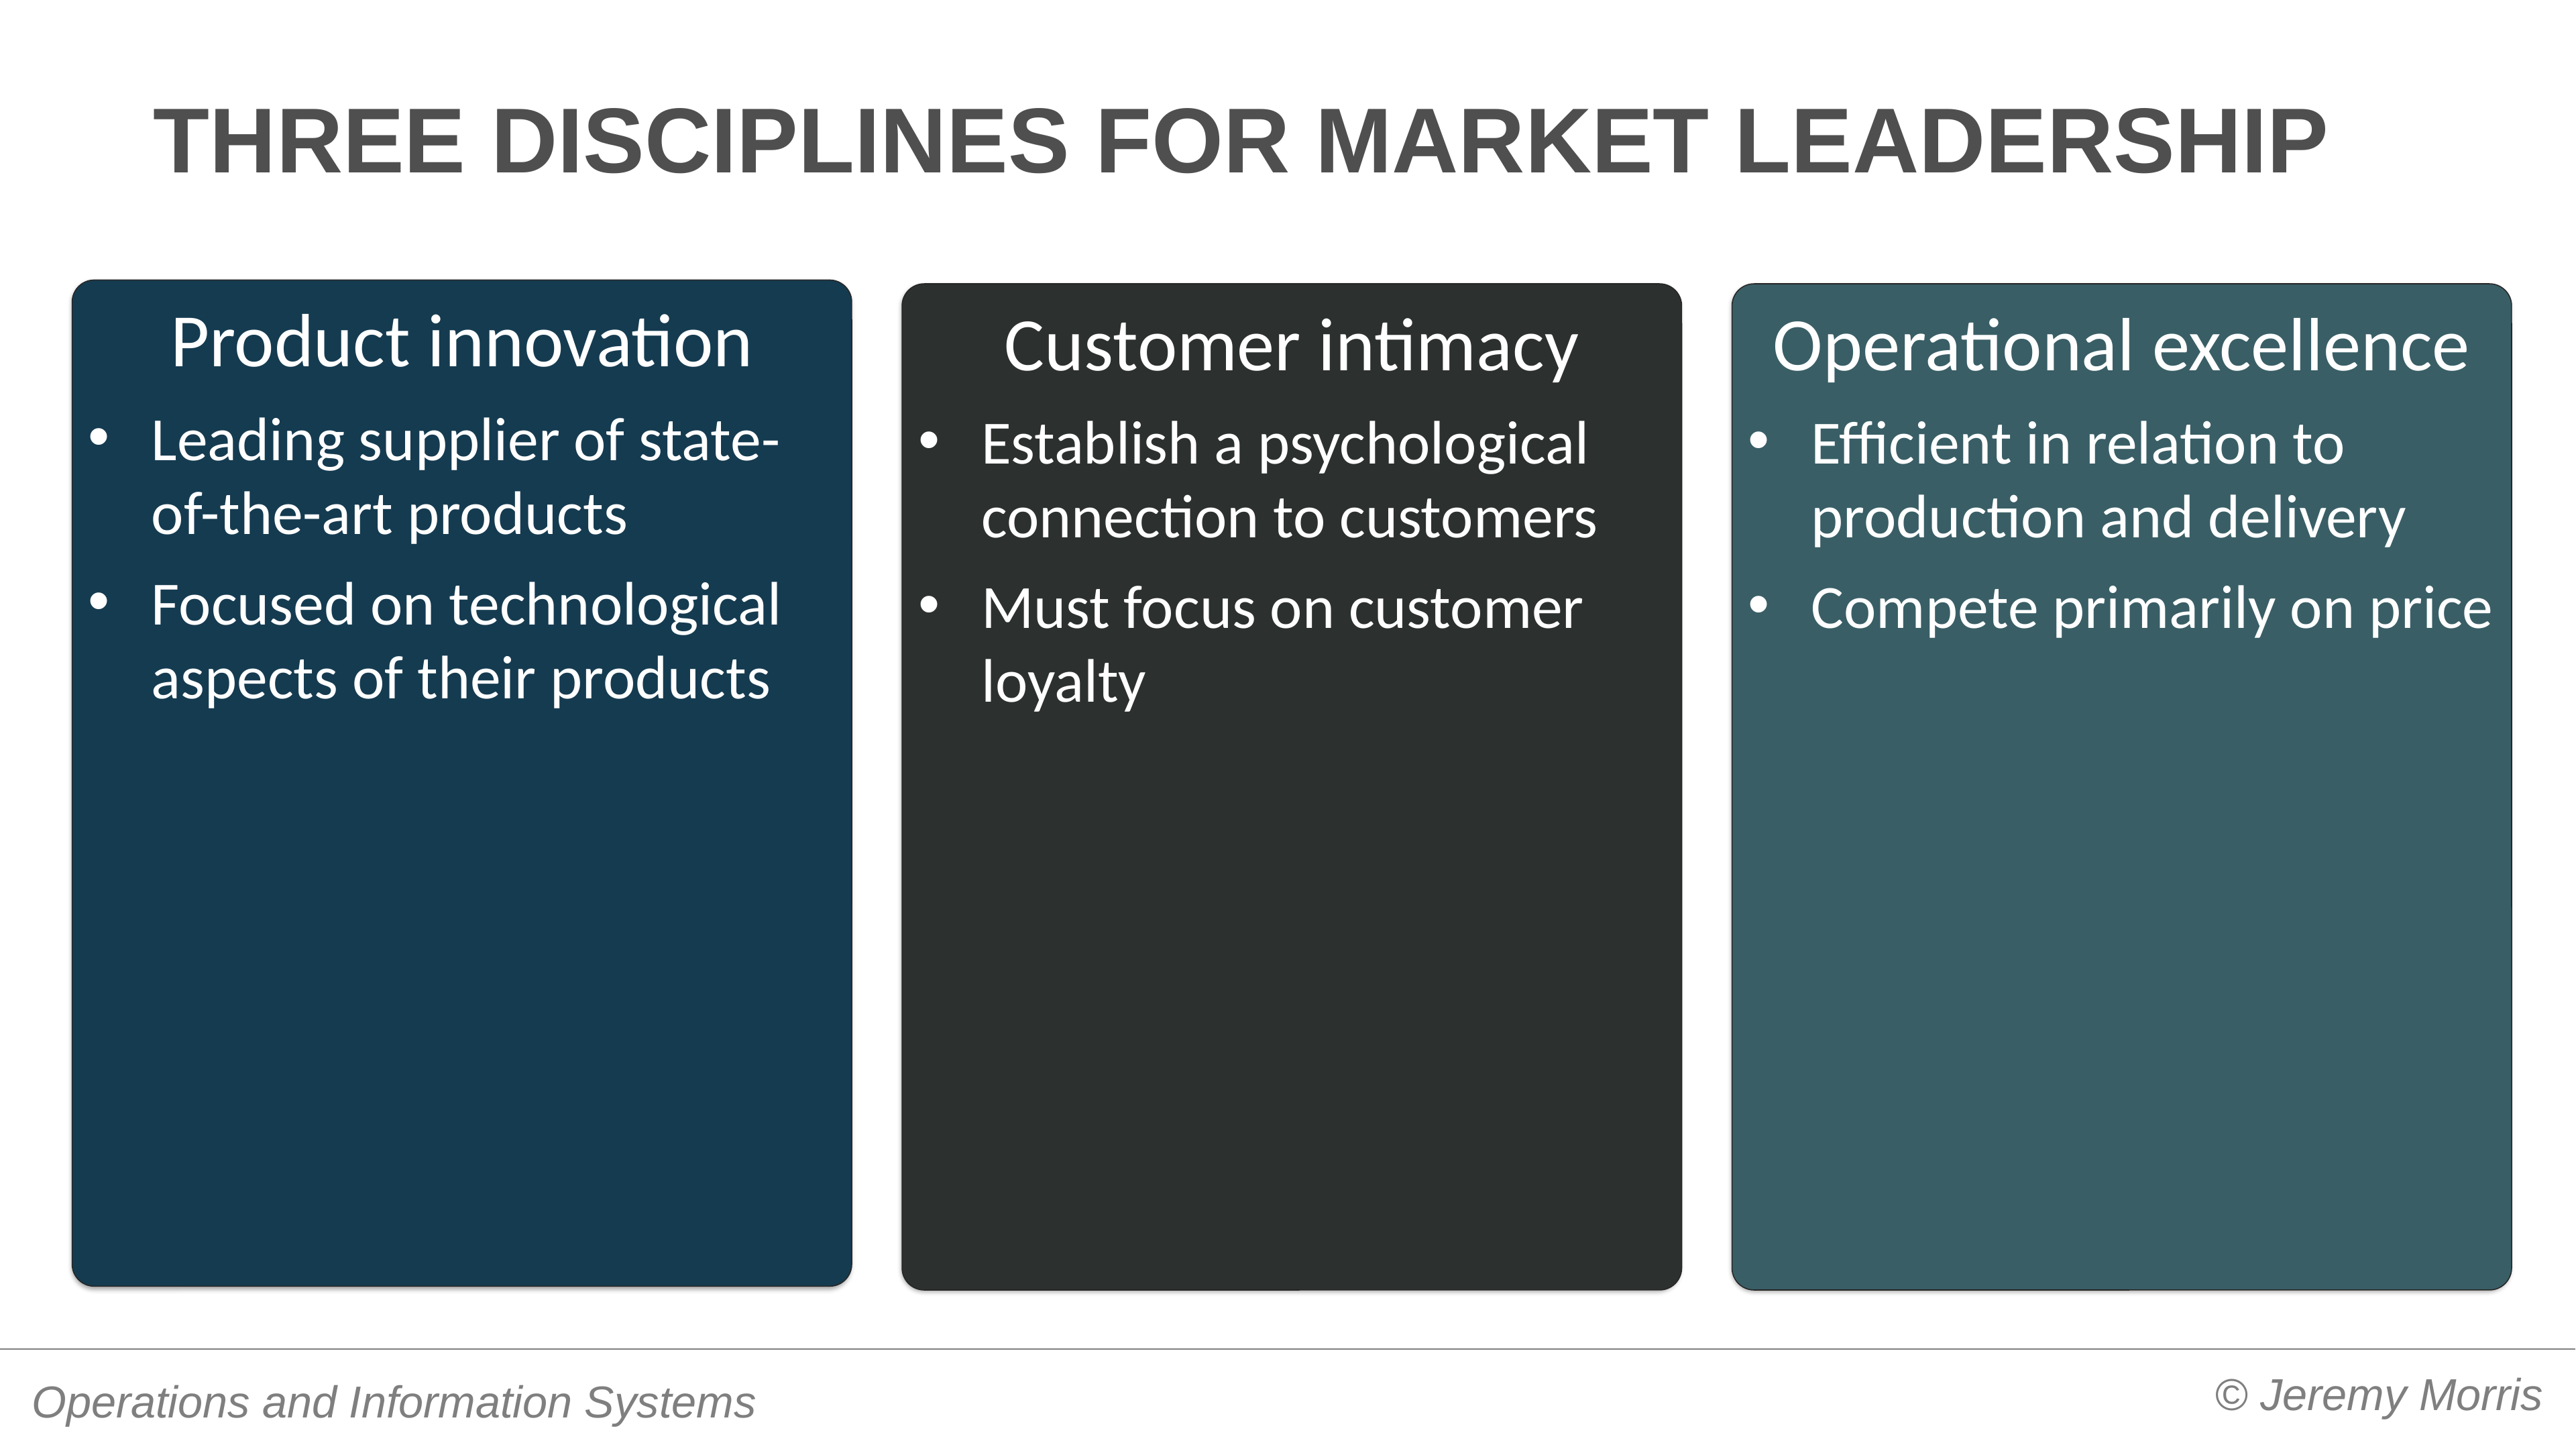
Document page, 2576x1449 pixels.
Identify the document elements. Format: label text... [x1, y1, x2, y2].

text_box Product innovation Leading supplier of state-of-the-art products Focused on technological aspects of their products [71, 279, 852, 1287]
title Three disciplines for market leadership [128, 53, 2447, 204]
text_box Operational excellence Efficient in relation to production and delivery Compete primarily on price [1731, 283, 2512, 1291]
text_box Customer intimacy Establish a psychological connection to customers Must focus on customer loyalty [901, 283, 1683, 1291]
